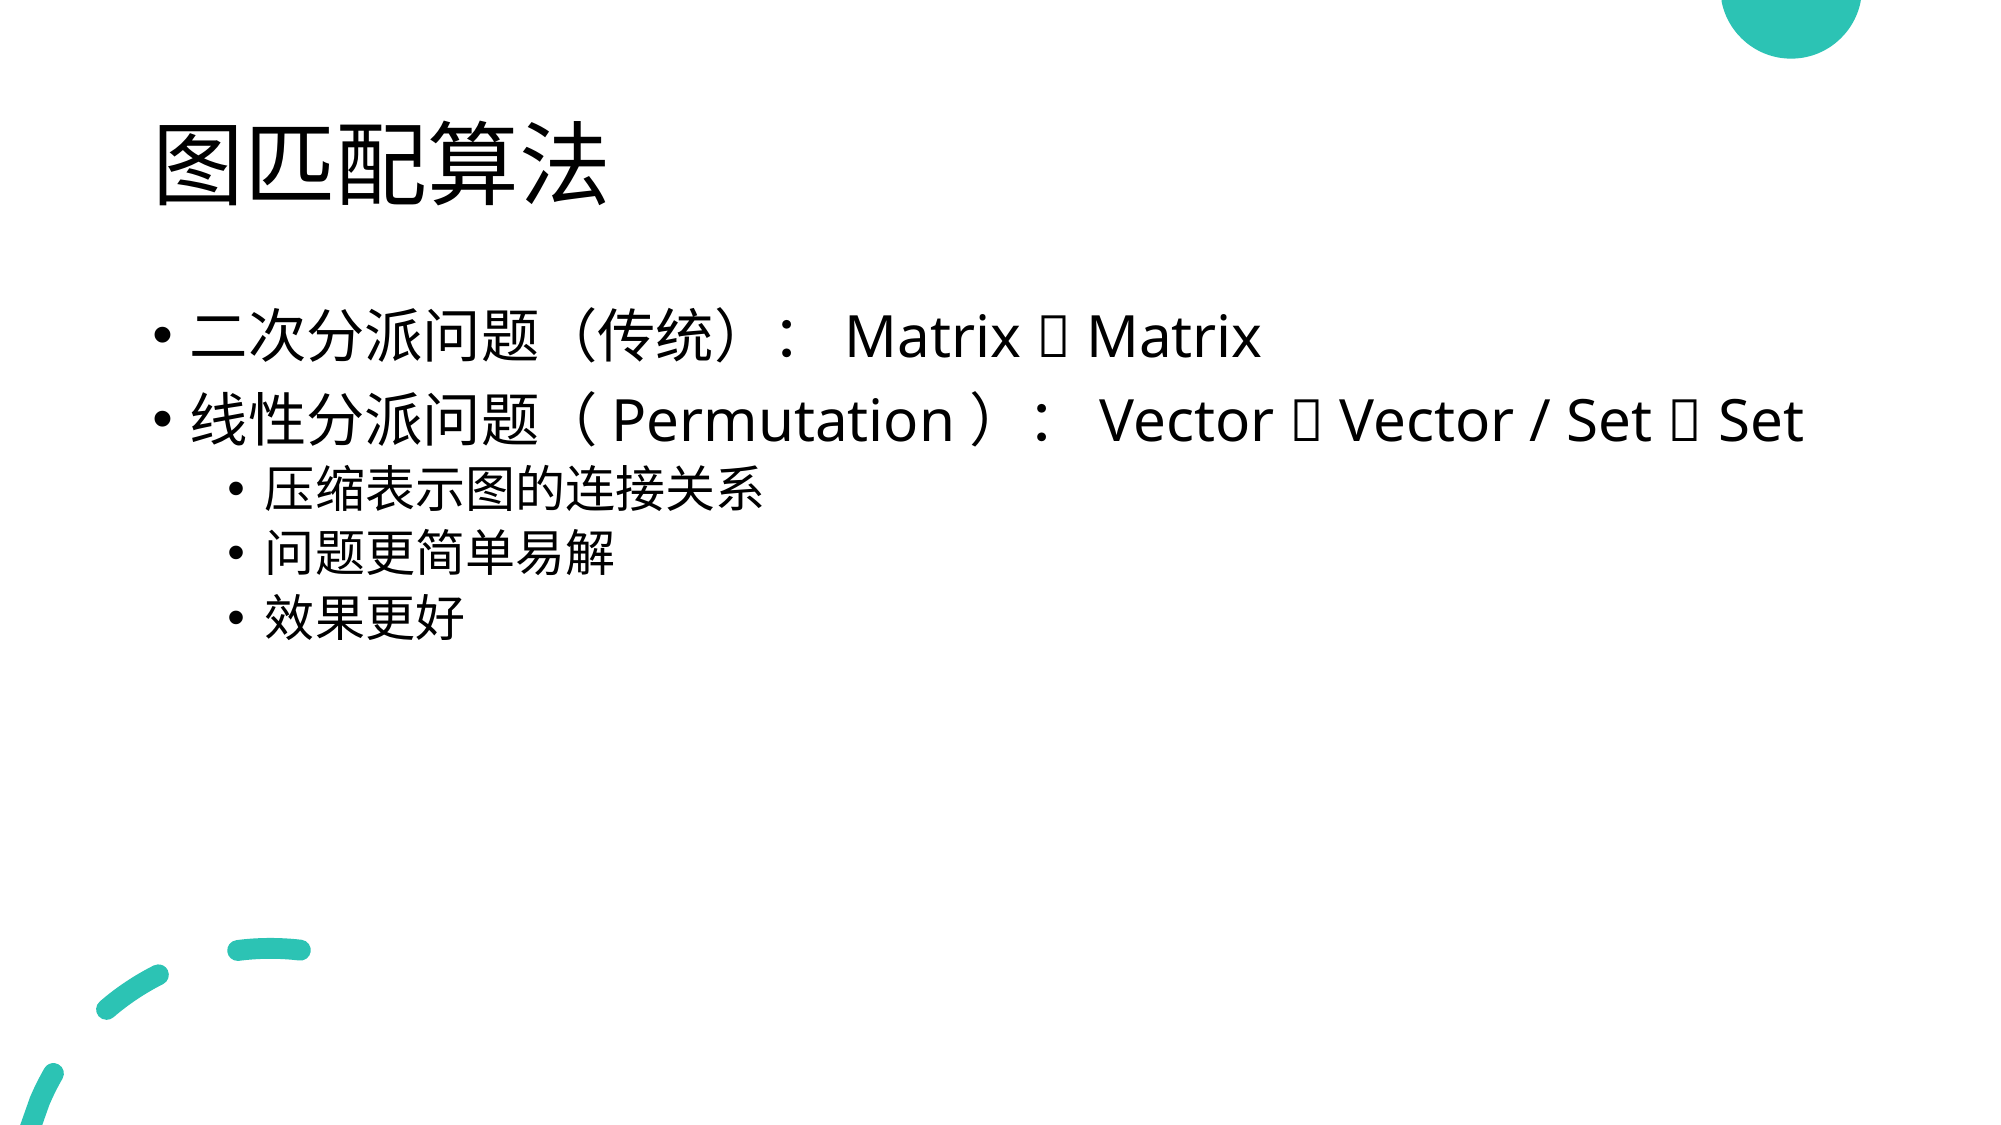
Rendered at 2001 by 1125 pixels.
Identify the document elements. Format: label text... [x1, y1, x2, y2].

list 二次分派问题（传统）：Matrix  Matrix 线性分派问题（Permutation）：Vector  Vector / Set  Set 压缩表示图的连接关系 问题更简单易解 效果更好 [137, 299, 1863, 933]
title 图匹配算法 [137, 59, 1863, 278]
